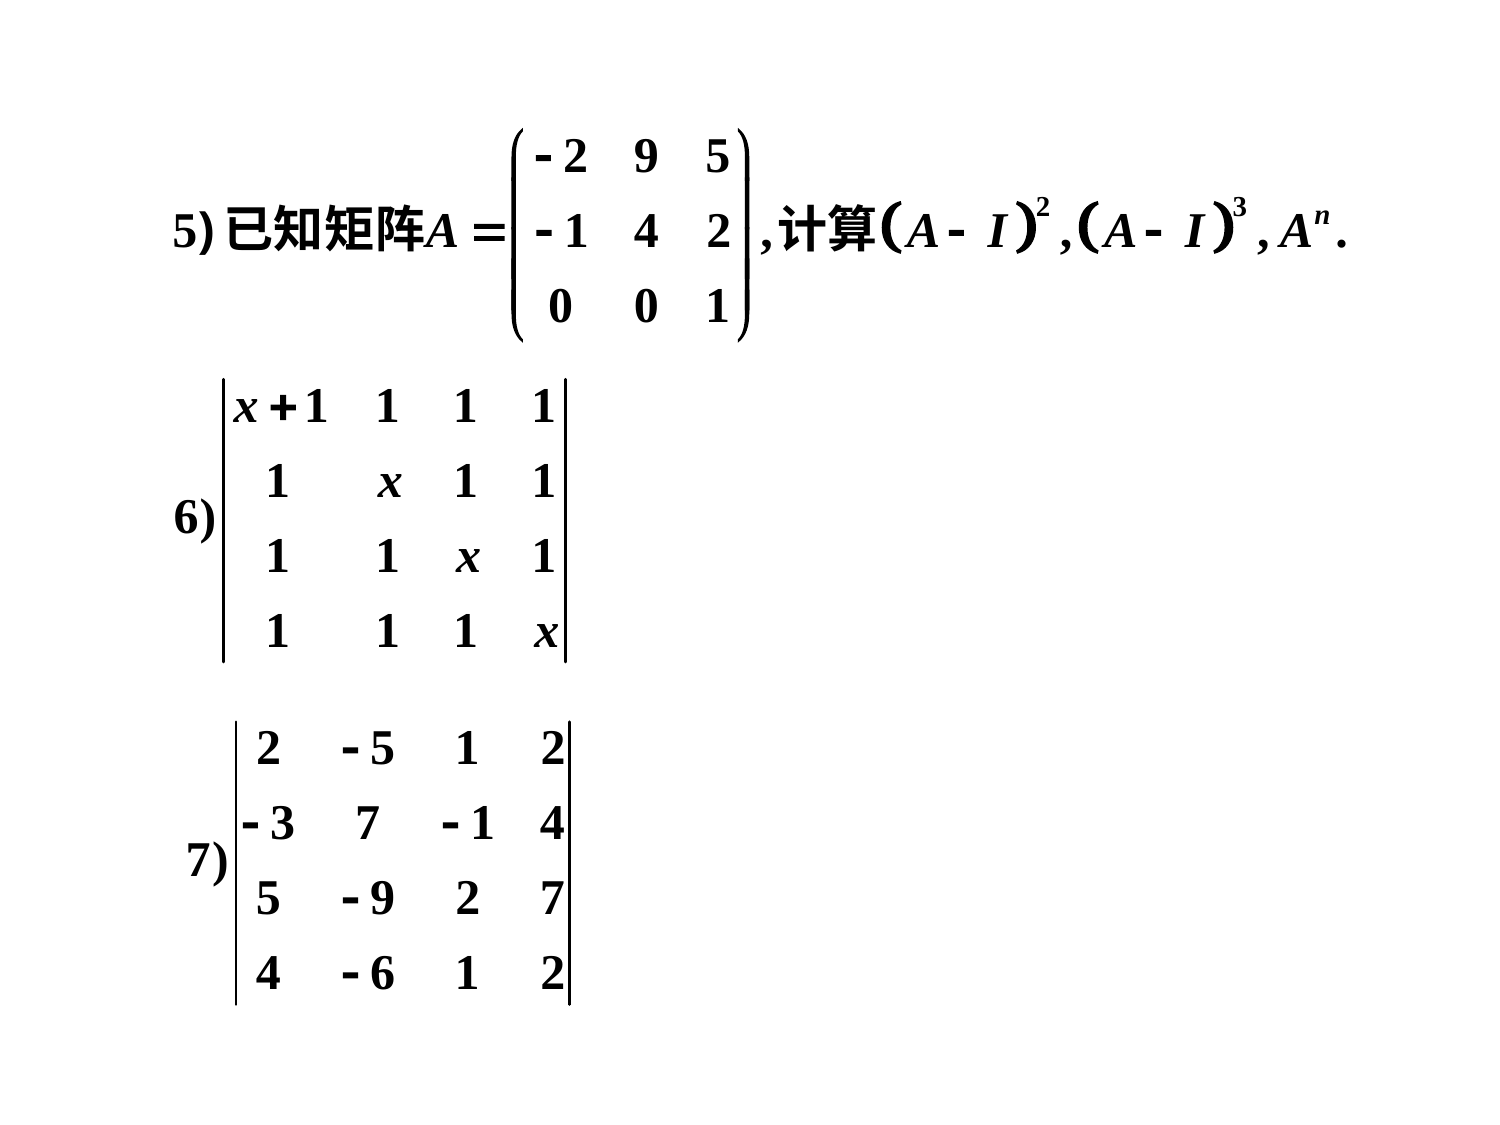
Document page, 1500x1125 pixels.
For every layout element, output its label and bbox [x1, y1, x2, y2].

text_box [182, 715, 577, 1010]
text_box [170, 373, 574, 668]
text_box [169, 124, 1352, 346]
